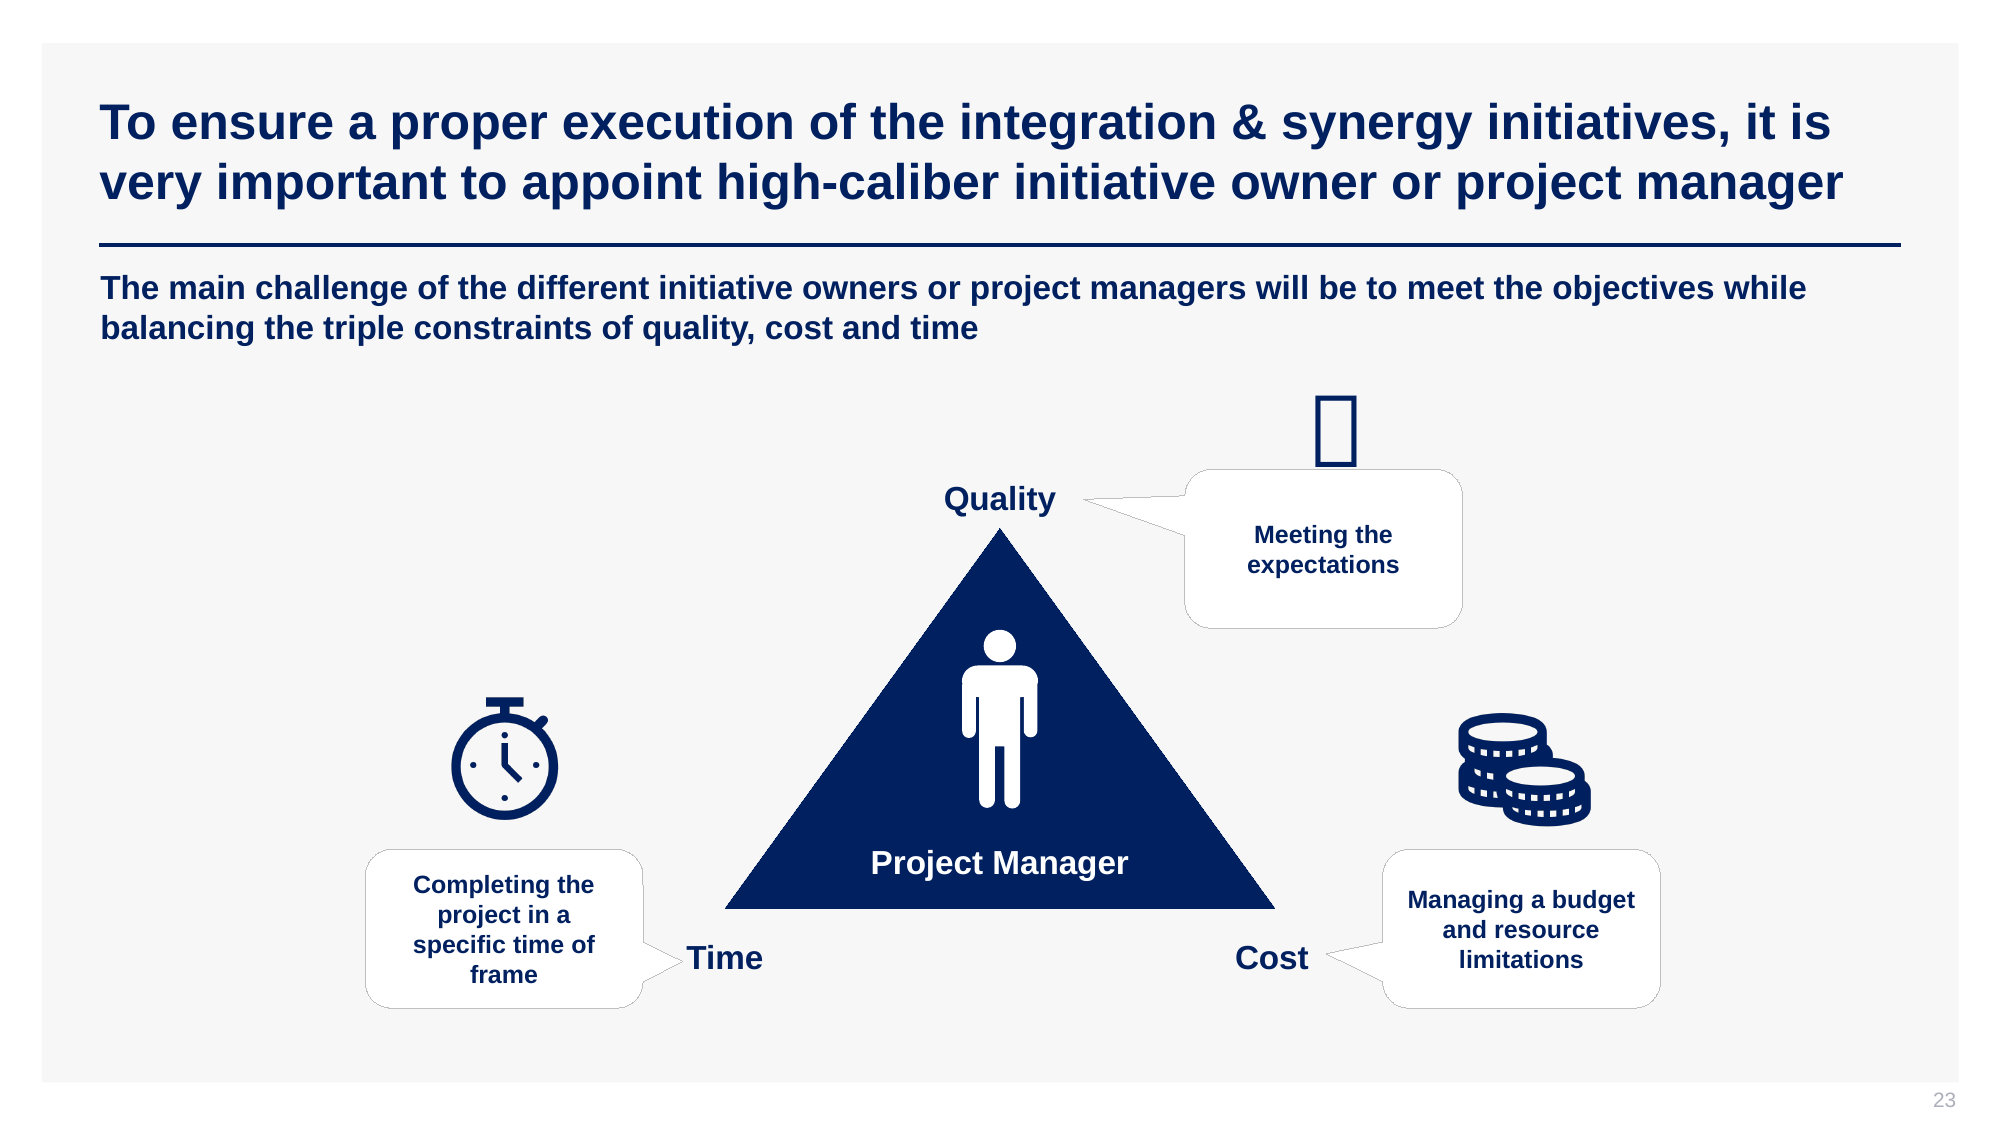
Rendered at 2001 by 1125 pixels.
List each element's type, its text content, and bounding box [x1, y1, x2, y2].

text_box  [1274, 374, 1395, 480]
text_box Quality [815, 469, 1185, 524]
text_box Completing the project in a specific time of frame [365, 849, 683, 1009]
text_box [725, 528, 1275, 909]
picture [429, 683, 580, 834]
text_box The main challenge of the different initiative owners or project managers will be to meet the objectives while balancing the triple constraints of quality, cost and time [100, 266, 1901, 347]
slide_number 23 [1506, 1088, 1957, 1119]
text_box Project Manager [815, 833, 1185, 889]
text_box [960, 628, 1040, 810]
text_box Managing a budget and resource limitations [1326, 849, 1661, 1009]
title To ensure a proper execution of the integration & synergy initiatives, it is very important to appoint high-caliber initiative owner or project manager [84, 59, 1901, 239]
text_box Cost [1087, 928, 1382, 984]
text_box Meeting the expectations [1083, 469, 1463, 629]
picture [1446, 694, 1597, 845]
text_box Time [643, 928, 910, 984]
